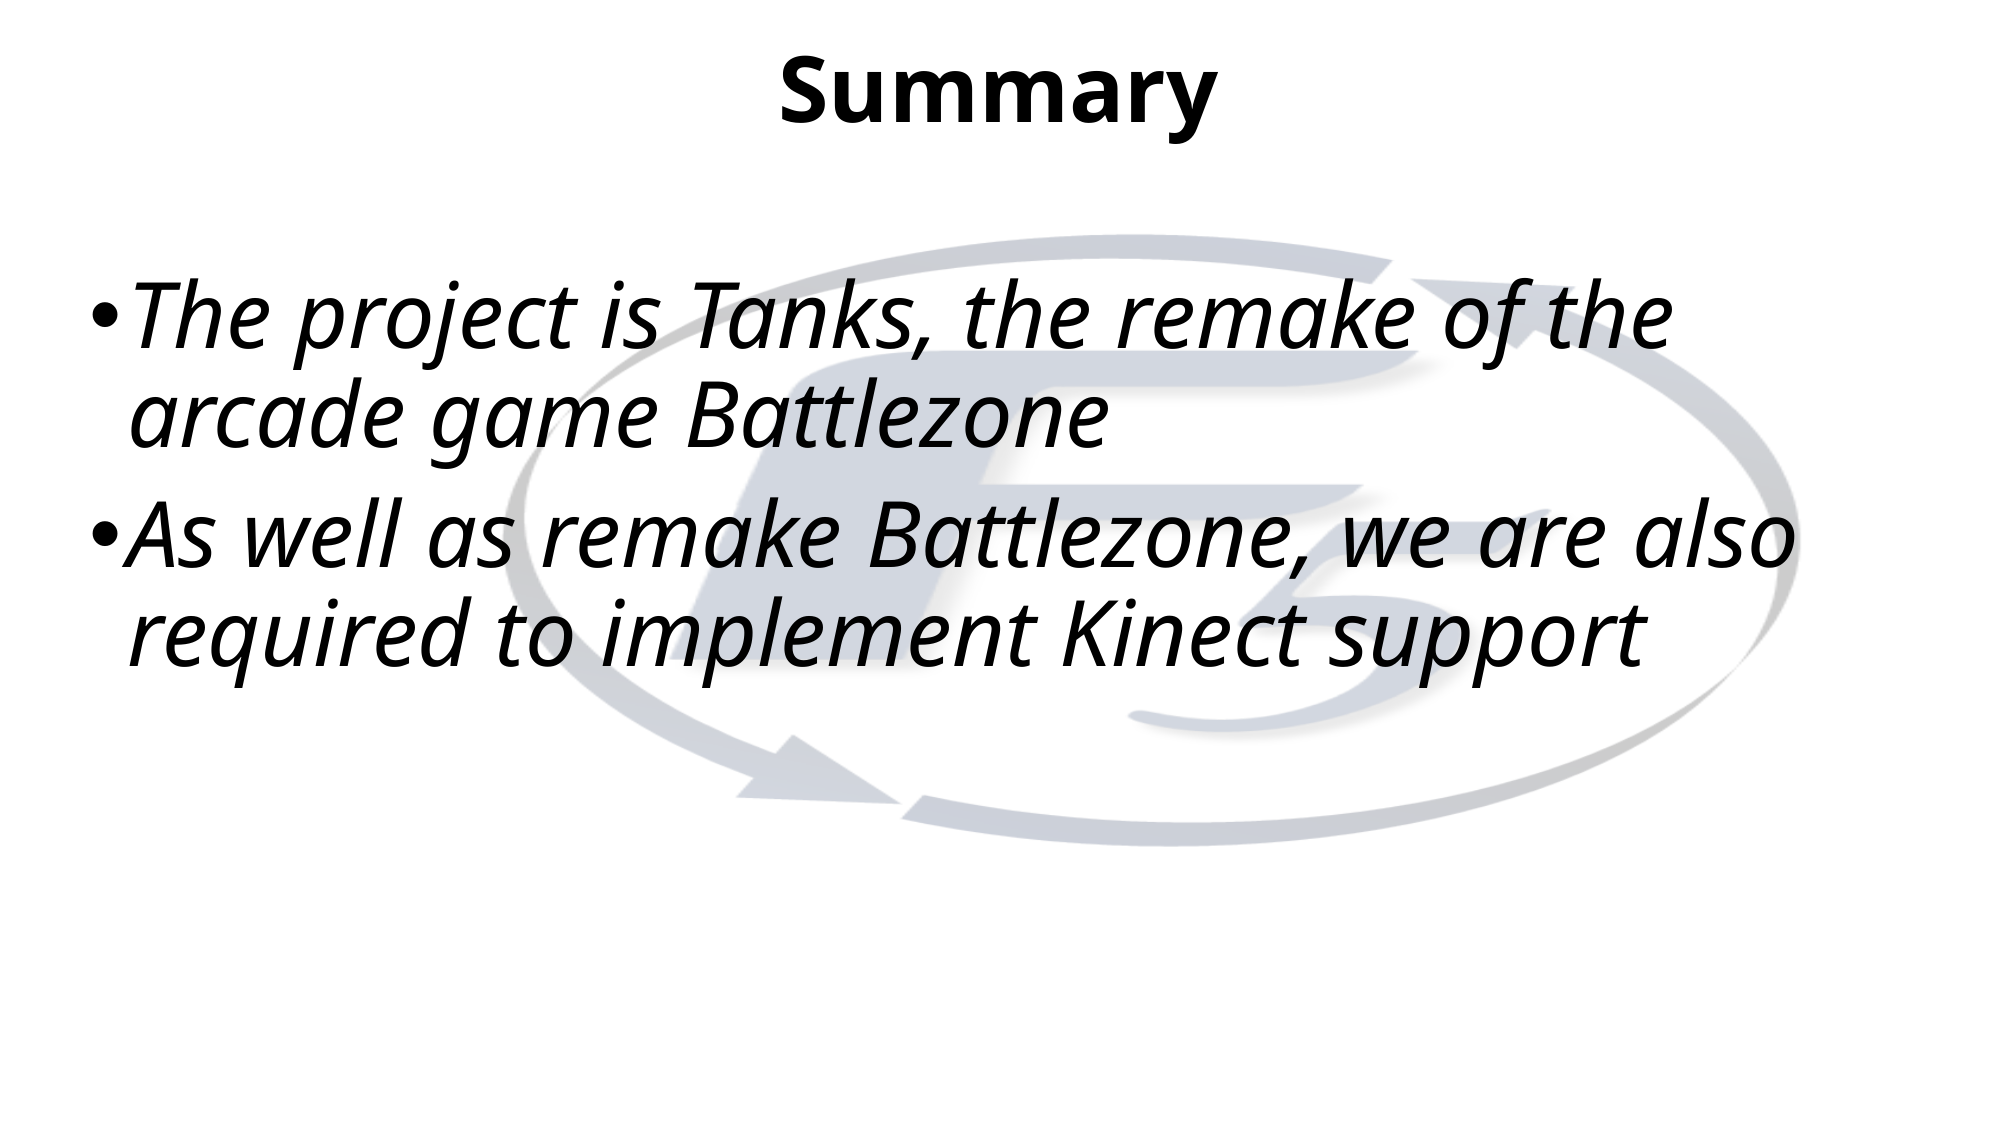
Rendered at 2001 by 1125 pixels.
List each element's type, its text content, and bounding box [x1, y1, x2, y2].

text_box Summary [323, 35, 1674, 223]
text_box The project is Tanks, the remake of the arcade game Battlezone As well as remake Battlezone, we are also required to implement Kinect support [74, 262, 1958, 1082]
